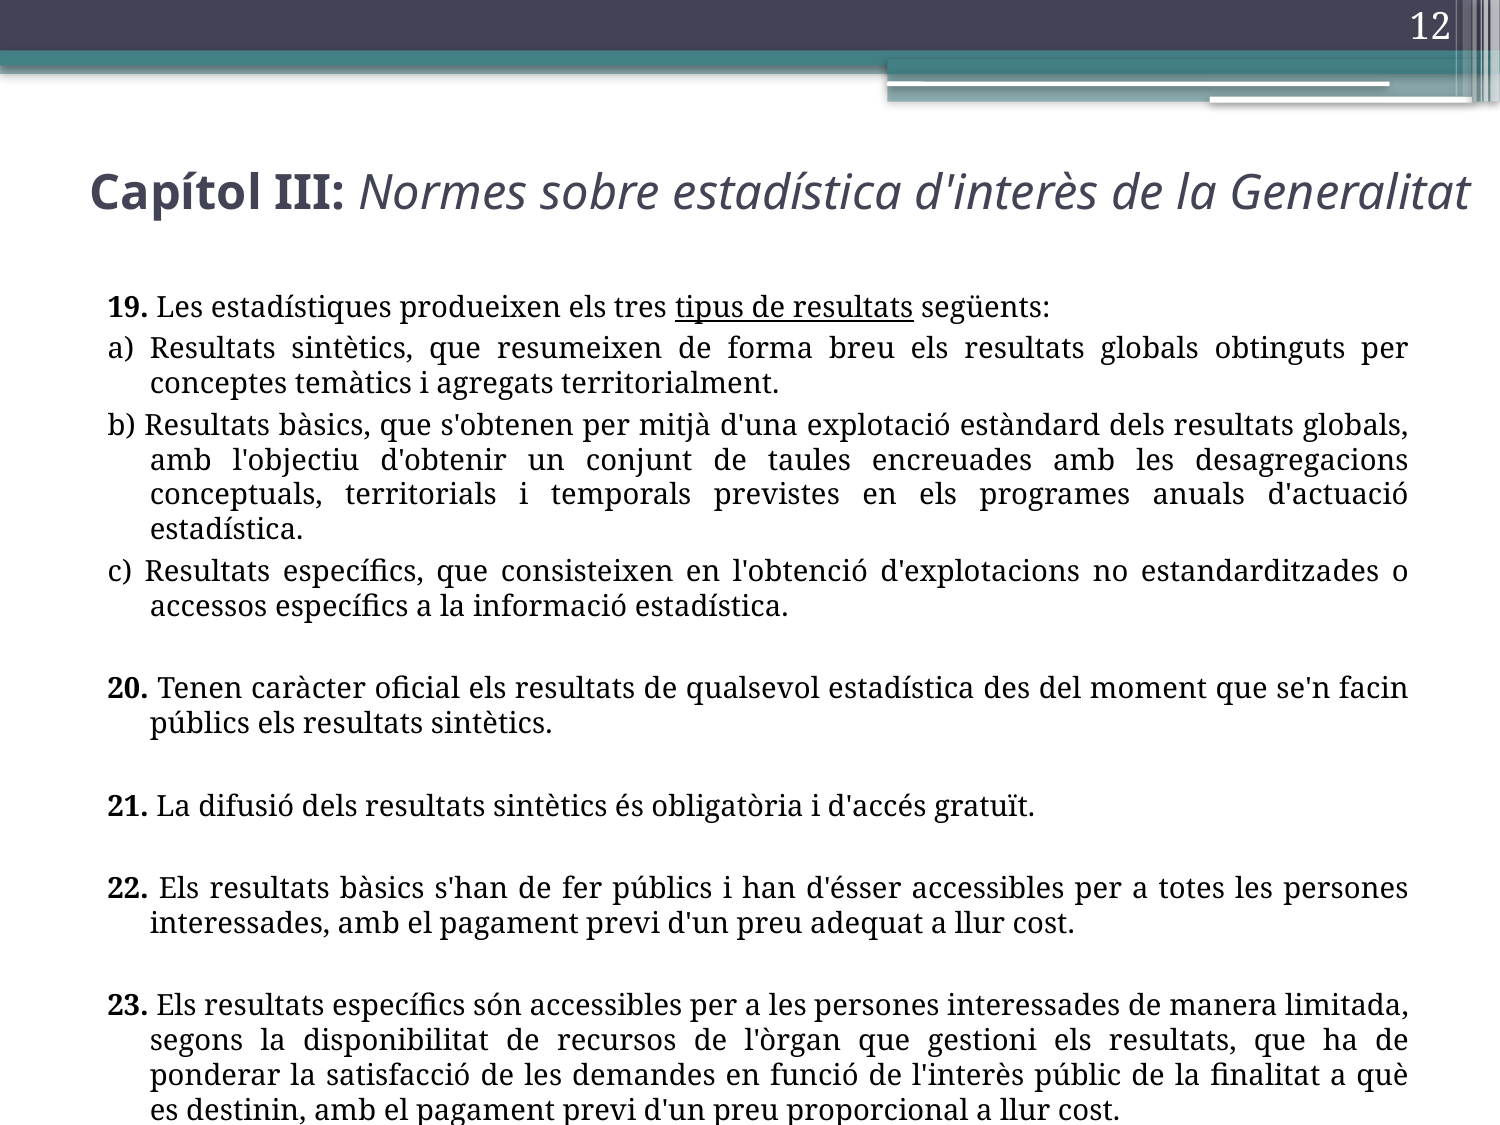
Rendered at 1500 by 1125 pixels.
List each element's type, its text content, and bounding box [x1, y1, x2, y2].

list 19. Les estadístiques produeixen els tres tipus de resultats següents: a) Resultats sintètics, que resumeixen de forma breu els resultats globals obtinguts per conceptes temàtics i agregats territorialment. b) Resultats bàsics, que s'obtenen per mitjà d'una explotació estàndard dels resultats globals, amb l'objectiu d'obtenir un conjunt de taules encreuades amb les desagregacions conceptuals, territorials i temporals previstes en els programes anuals d'actuació estadística. c) Resultats específics, que consisteixen en l'obtenció d'explotacions no estandarditzades o accessos específics a la informació estadística. 20. Tenen caràcter oficial els resultats de qualsevol estadística des del moment que se'n facin públics els resultats sintètics. 21. La difusió dels resultats sintètics és obligatòria i d'accés gratuït. 22. Els resultats bàsics s'han de fer públics i han d'ésser accessibles per a totes les persones interessades, amb el pagament previ d'un preu adequat a llur cost. 23. Els resultats específics són accessibles per a les persones interessades de manera limitada, segons la disponibilitat de recursos de l'òrgan que gestioni els resultats, que ha de ponderar la satisfacció de les demandes en funció de l'interès públic de la finalitat a què es destinin, amb el pagament previ d'un preu proporcional a llur cost. [75, 281, 1425, 1079]
slide_number 12 [1341, 0, 1466, 61]
title Capítol III: Normes sobre estadística d'interès de la Generalitat [75, 128, 1500, 304]
